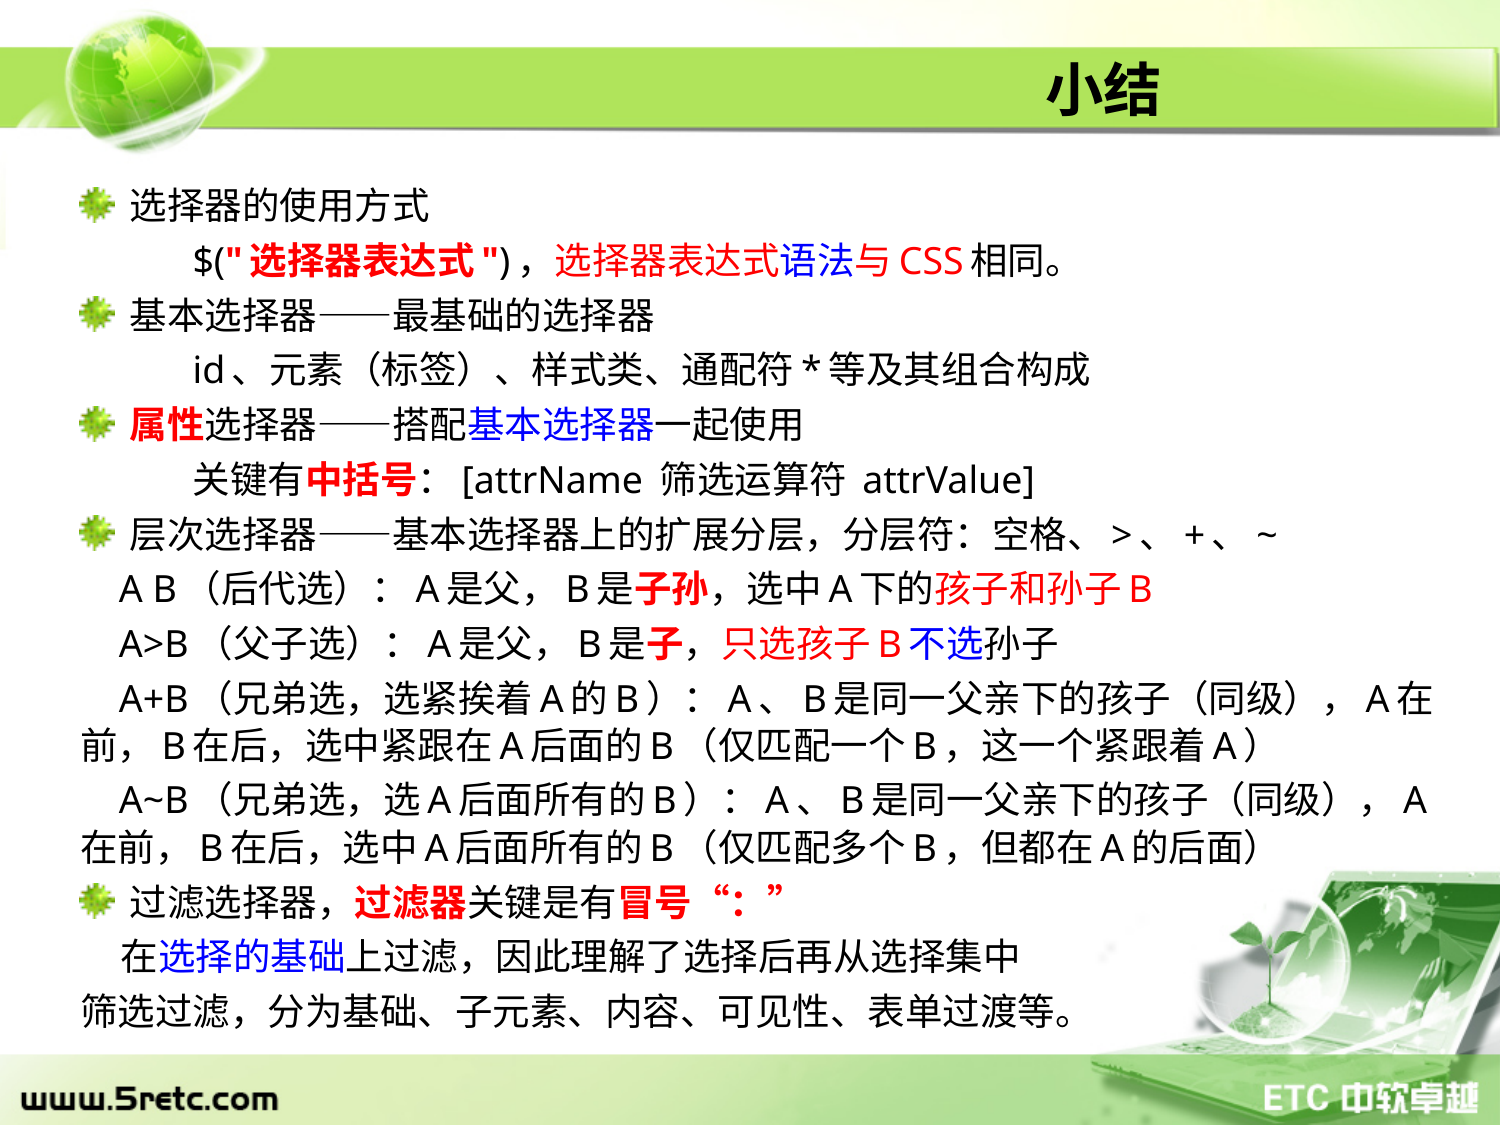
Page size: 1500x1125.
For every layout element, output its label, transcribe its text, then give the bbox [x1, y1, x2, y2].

title 小结 [719, 46, 1489, 129]
list 选择器的使用方式 $("选择器表达式")，选择器表达式语法与CSS相同。 基本选择器——最基础的选择器 id、元素（标签）、样式类、通配符*等及其组合构成 属性选择器——搭配基本选择器一起使用 关键有中括号：[attrName 筛选运算符 attrValue] 层次选择器——基本选择器上的扩展分层，分层符：空格、>、+、~ A B（后代选）：A是父，B是子孙，选中A下的孩子和孙子B A>B（父子选）：A是父，B是子，只选孩子B不选孙子 A+B（兄弟选，选紧挨着A的B）：A、B是同一父亲下的孩子（同级），A在前，B在后，选中紧跟在A后面的B（仅匹配一个B，这一个紧跟着A） A~B（兄弟选，选A后面所有的B）：A、B是同一父亲下的孩子（同级），A在前，B在后，选中A后面所有的B（仅匹配多个B，但都在A的后面） 过滤选择器，过滤器关键是有冒号“：” 在选择的基础上过滤，因此理解了选择后再从选择集中 筛选过滤，分为基础、子元素、内容、可见性、表单过渡等。 [64, 172, 1459, 1047]
picture [0, 0, 1500, 1125]
